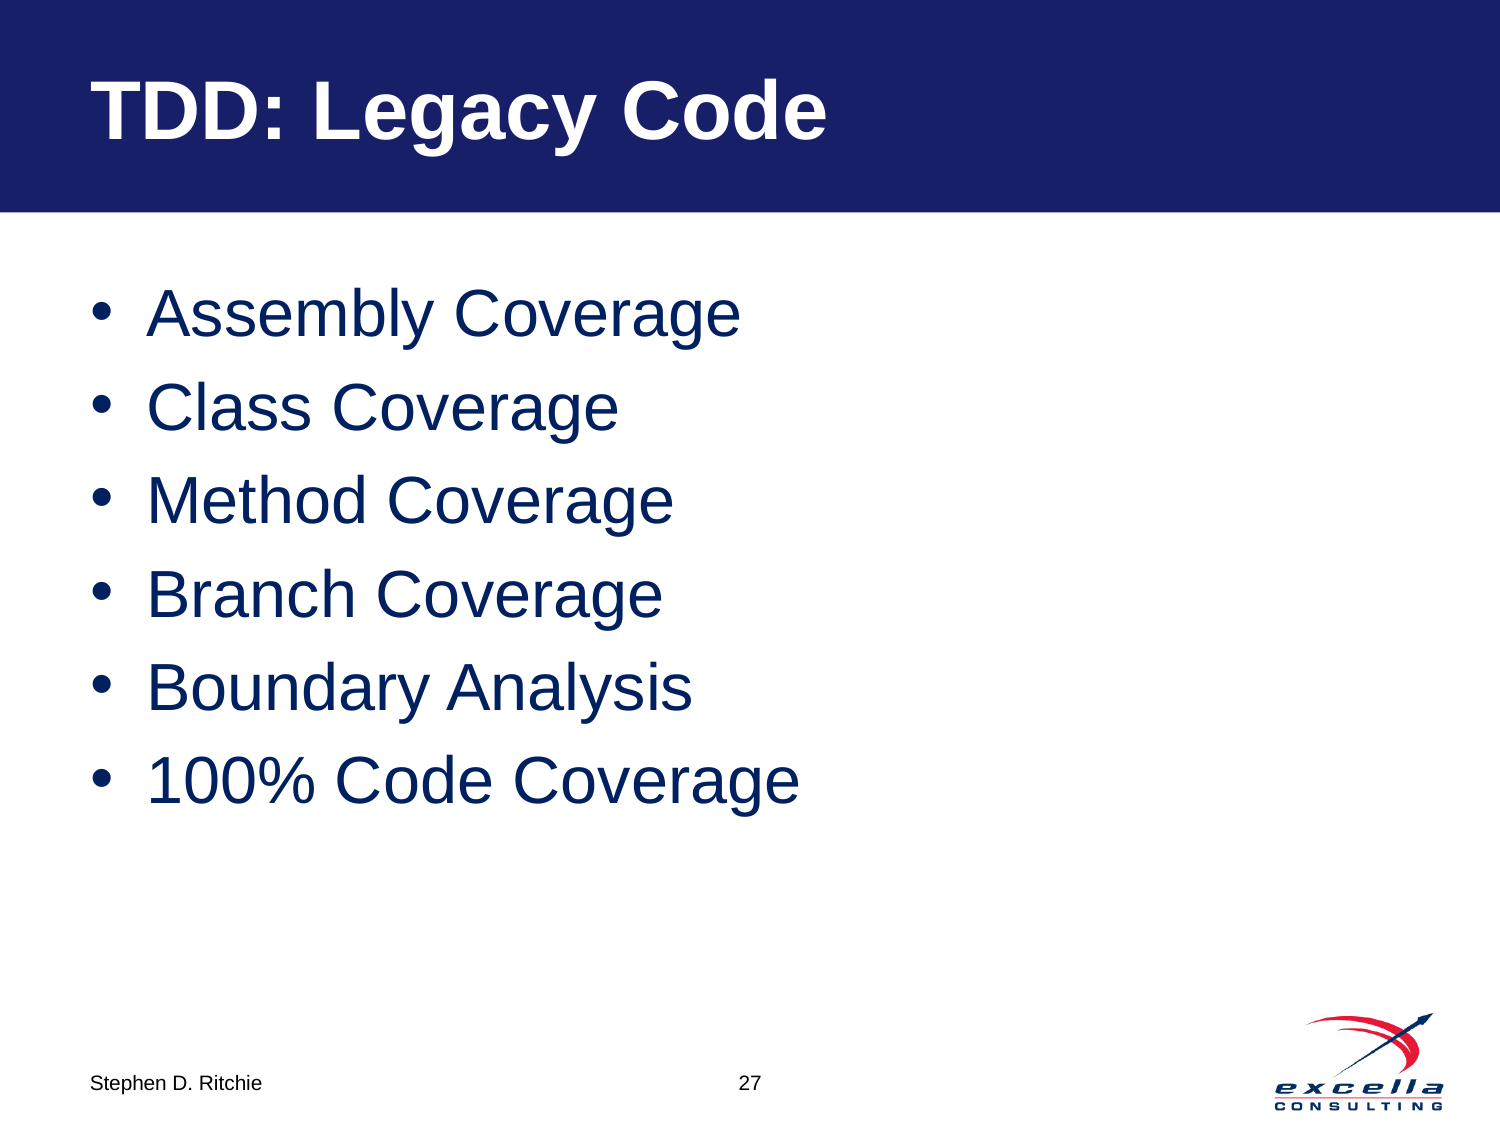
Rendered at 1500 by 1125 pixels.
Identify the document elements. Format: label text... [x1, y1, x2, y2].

list Assembly Coverage Class Coverage Method Coverage Branch Coverage Boundary Analysis 100% Code Coverage [75, 262, 1425, 1005]
title TDD: Legacy Code [75, 12, 1425, 200]
picture [1270, 1009, 1450, 1115]
footer 27 [512, 1062, 988, 1103]
